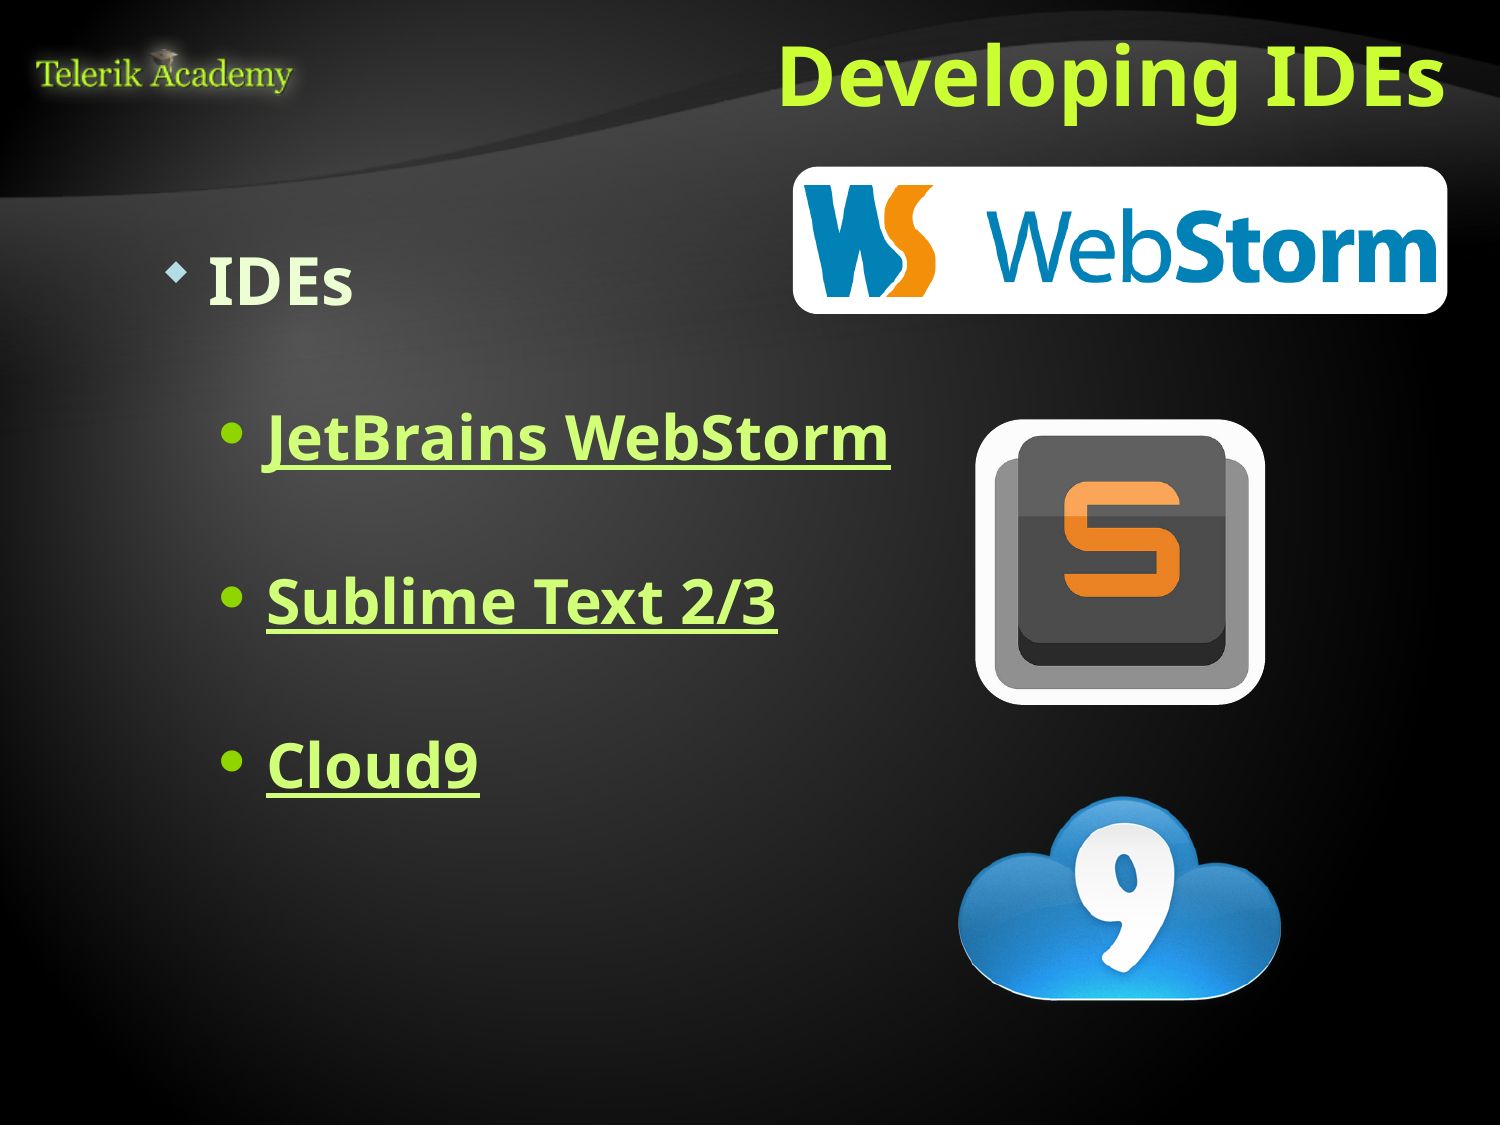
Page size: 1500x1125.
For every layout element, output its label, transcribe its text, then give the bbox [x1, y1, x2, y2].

picture [912, 789, 1328, 1019]
picture [0, 0, 1500, 1125]
picture [975, 419, 1266, 706]
title Developing IDEs [300, 12, 1463, 150]
list IDEs JetBrains WebStorm Sublime Text 2/3 Cloud9 [147, 227, 1500, 1125]
